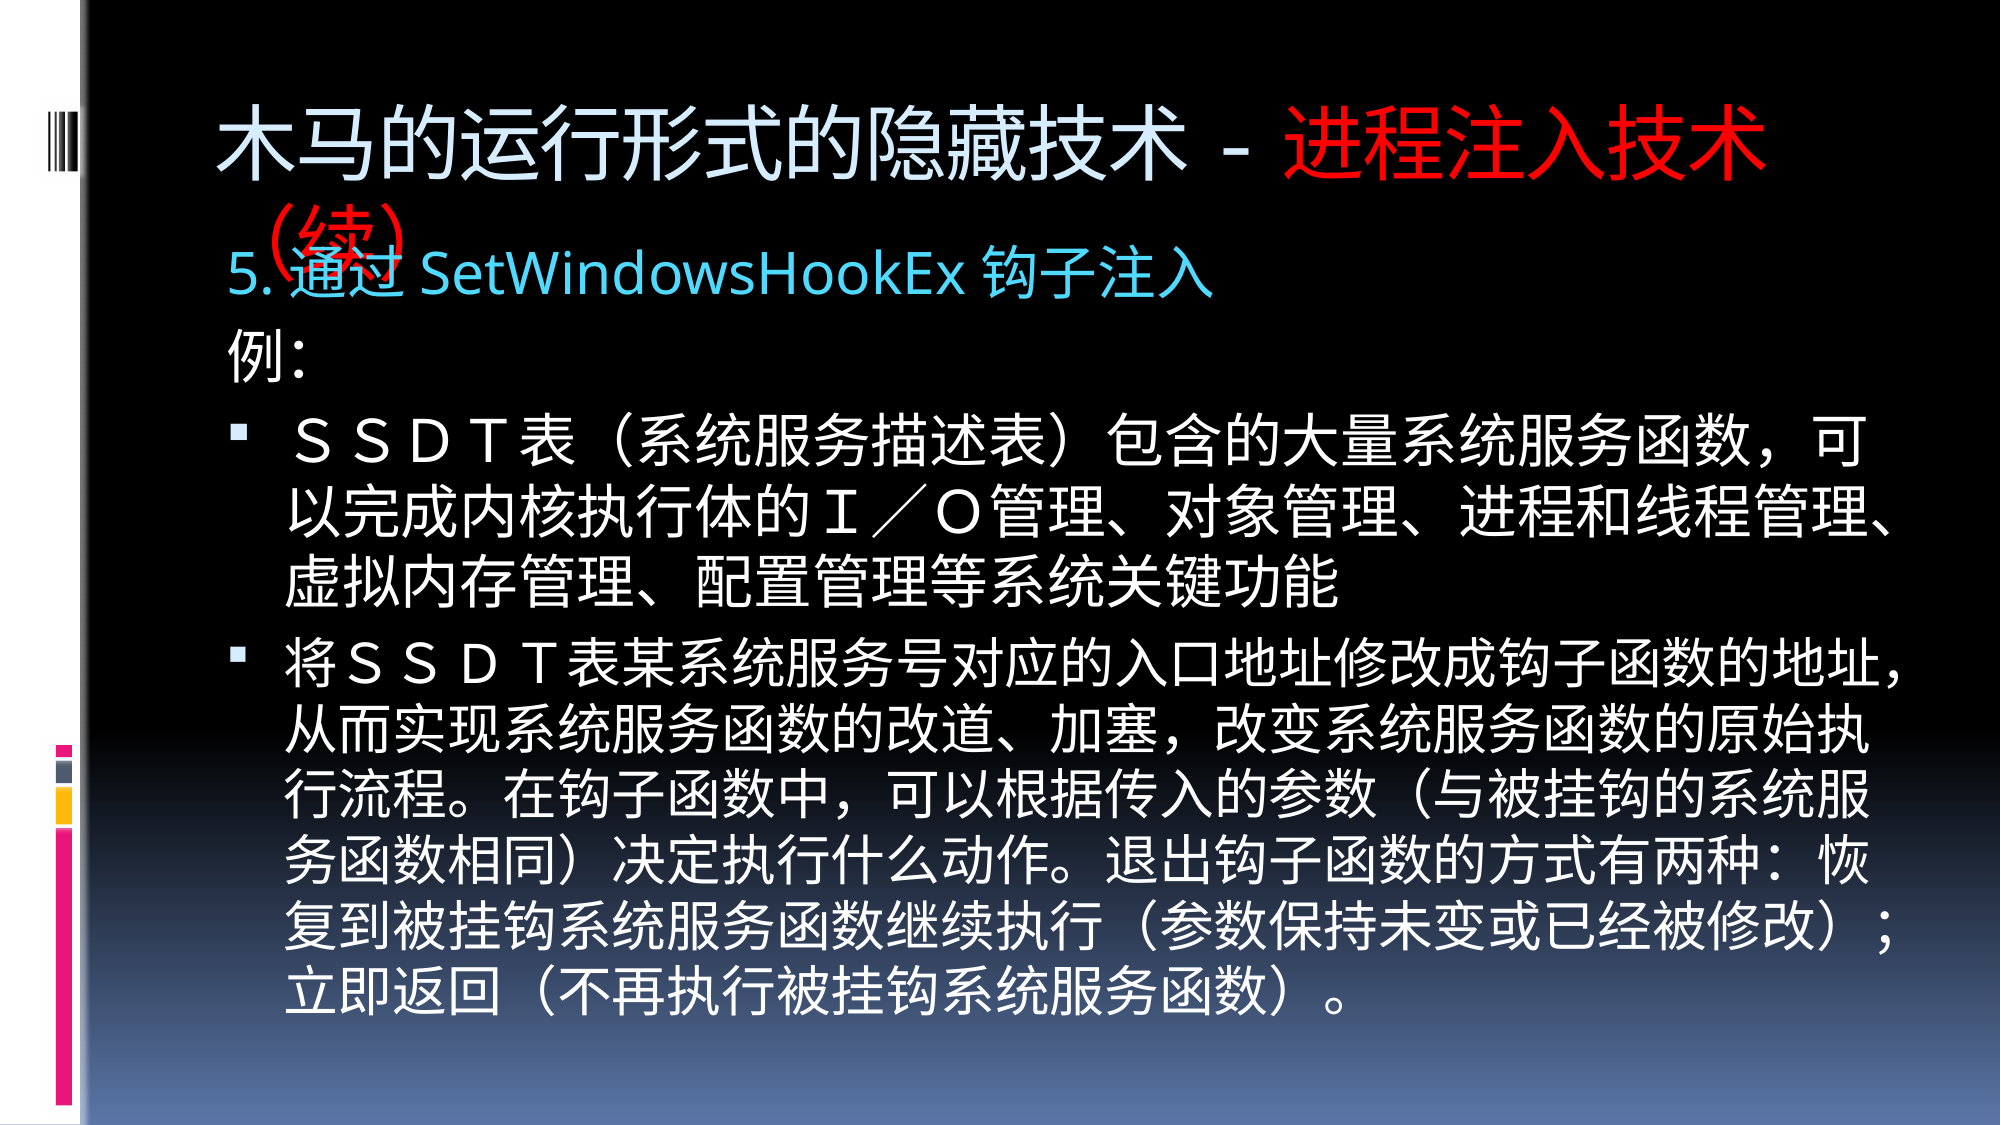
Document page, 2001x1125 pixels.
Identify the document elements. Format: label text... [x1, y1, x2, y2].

list 5.通过SetWindowsHookEx钩子注入 例： ＳＳＤＴ表（系统服务描述表）包含的大量系统服务函数，可以完成内核执行体的Ｉ／Ｏ管理、对象管理、进程和线程管理、虚拟内存管理、配置管理等系统关键功能 将ＳＳDＴ表某系统服务号对应的入口地址修改成钩子函数的地址，从而实现系统服务函数的改道、加塞，改变系统服务函数的原始执行流程。在钩子函数中，可以根据传入的参数（与被挂钩的系统服务函数相同）决定执行什么动作。退出钩子函数的方式有两种：恢复到被挂钩系统服务函数继续执行（参数保持未变或已经被修改）；立即返回（不再执行被挂钩系统服务函数）。 [200, 228, 1900, 1043]
title 木马的运行形式的隐藏技术-进程注入技术（续） [200, 83, 1900, 228]
